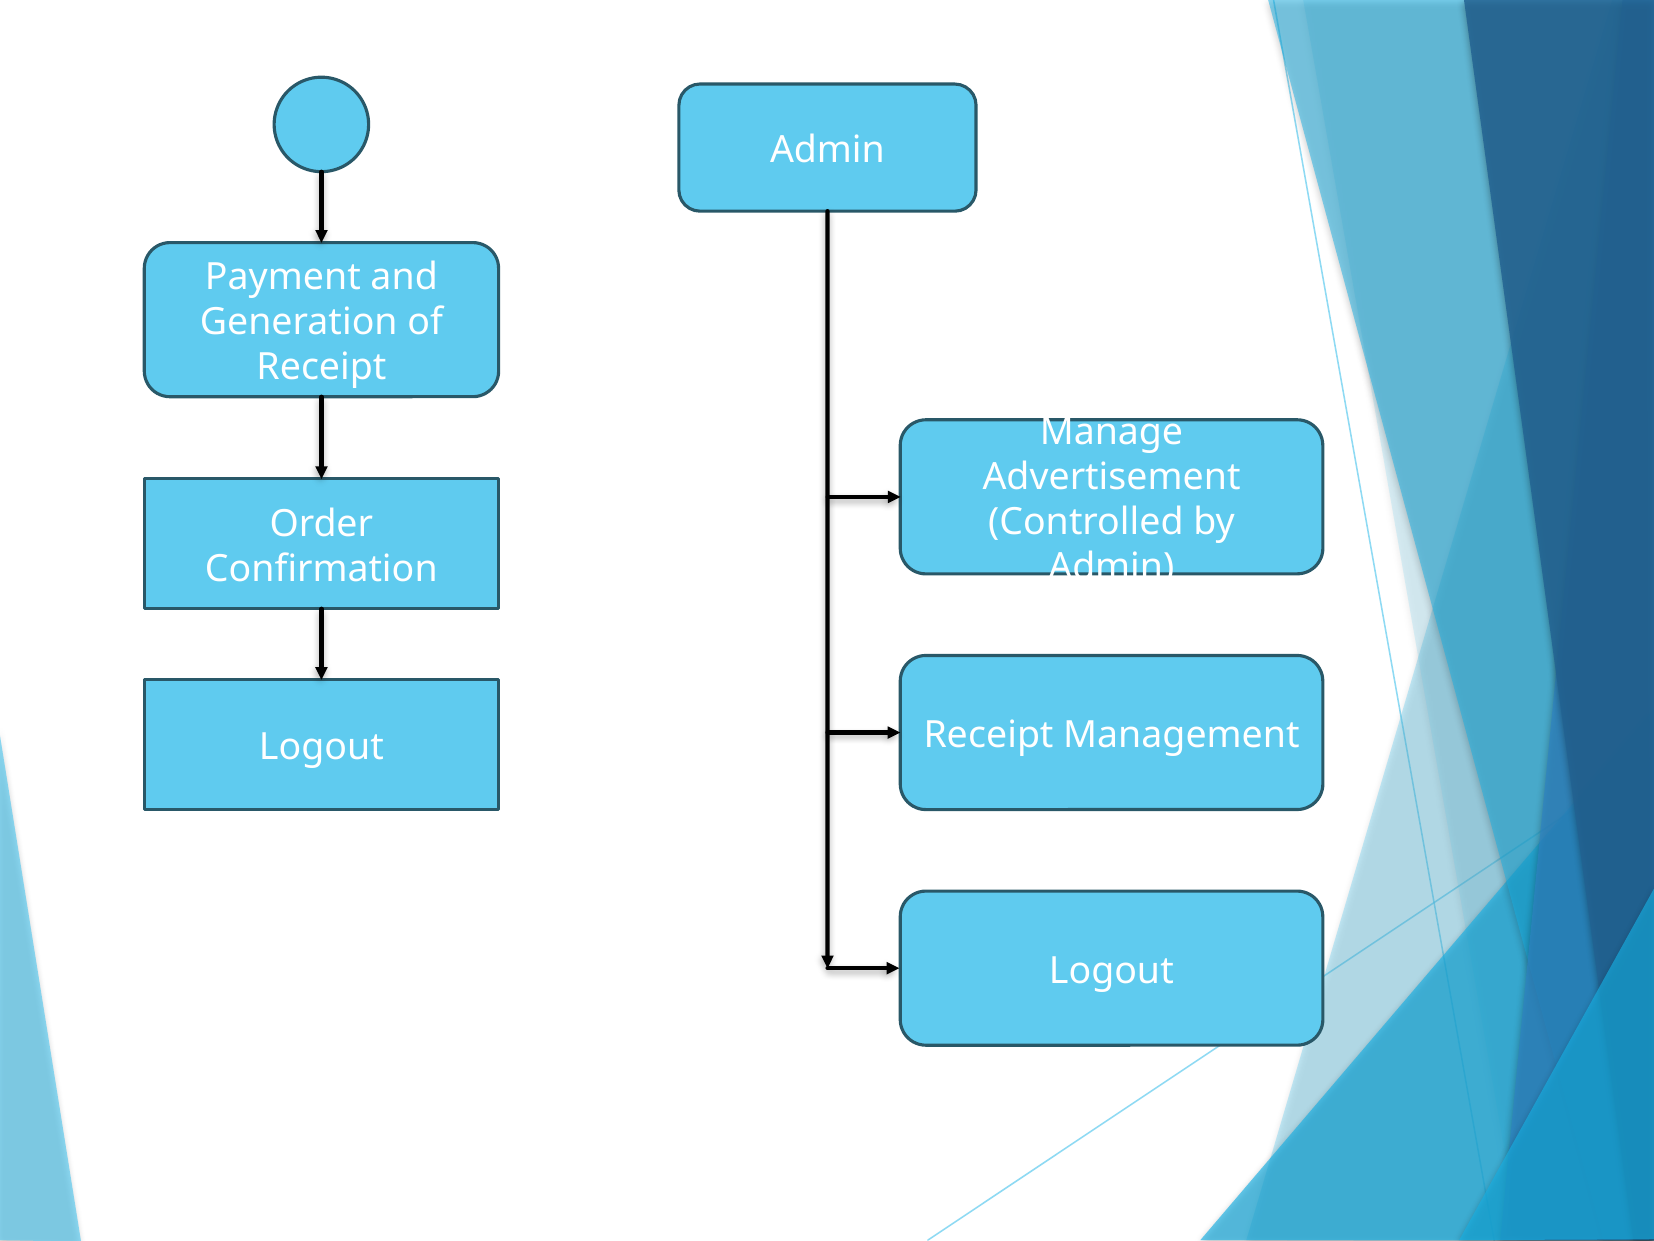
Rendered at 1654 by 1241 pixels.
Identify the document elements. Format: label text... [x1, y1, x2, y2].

text_box Receipt Management [898, 653, 1325, 812]
text_box Payment and Generation of Receipt [142, 241, 501, 399]
text_box Logout [898, 889, 1325, 1047]
text_box Manage Advertisement (Controlled by Admin) [898, 418, 1325, 576]
text_box Logout [143, 678, 500, 811]
text_box Admin [677, 82, 978, 213]
text_box Order Confirmation [143, 477, 500, 610]
text_box [272, 75, 371, 173]
